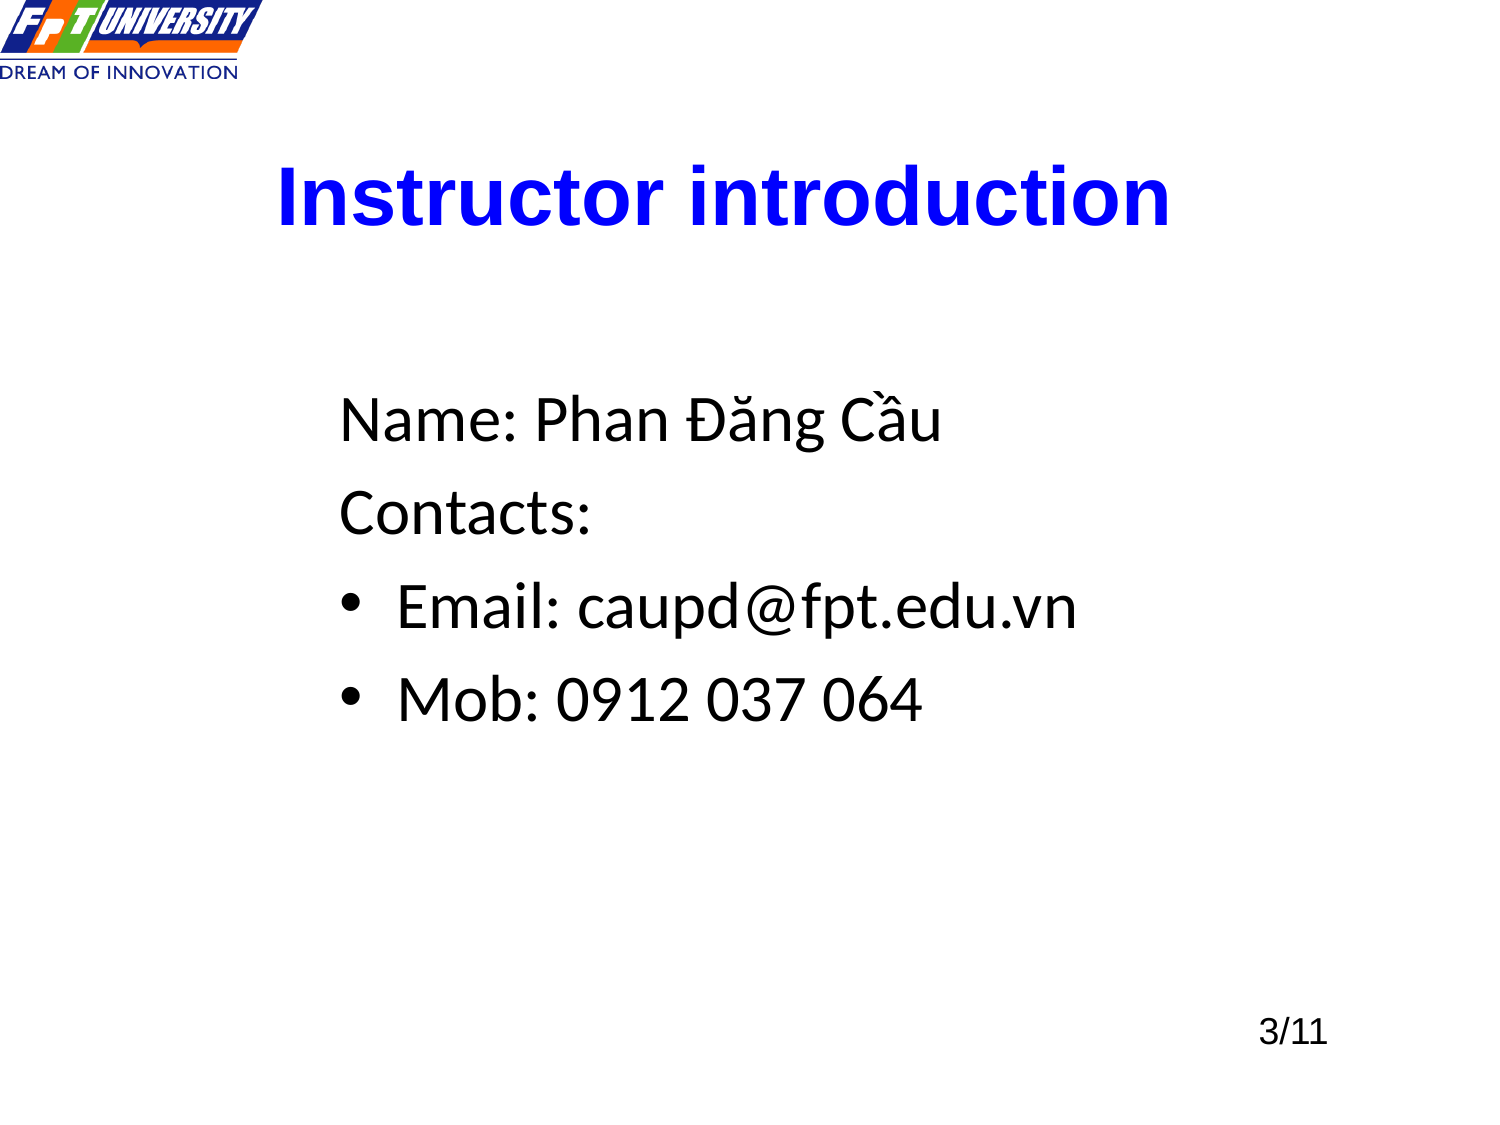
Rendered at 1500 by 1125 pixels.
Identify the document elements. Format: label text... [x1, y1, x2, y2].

list Name: Phan Đăng Cầu Contacts: Email: caupd@fpt.edu.vn Mob: 0912 037 064 [324, 367, 1213, 1021]
picture [0, 0, 263, 79]
title Instructor introduction [99, 91, 1350, 294]
